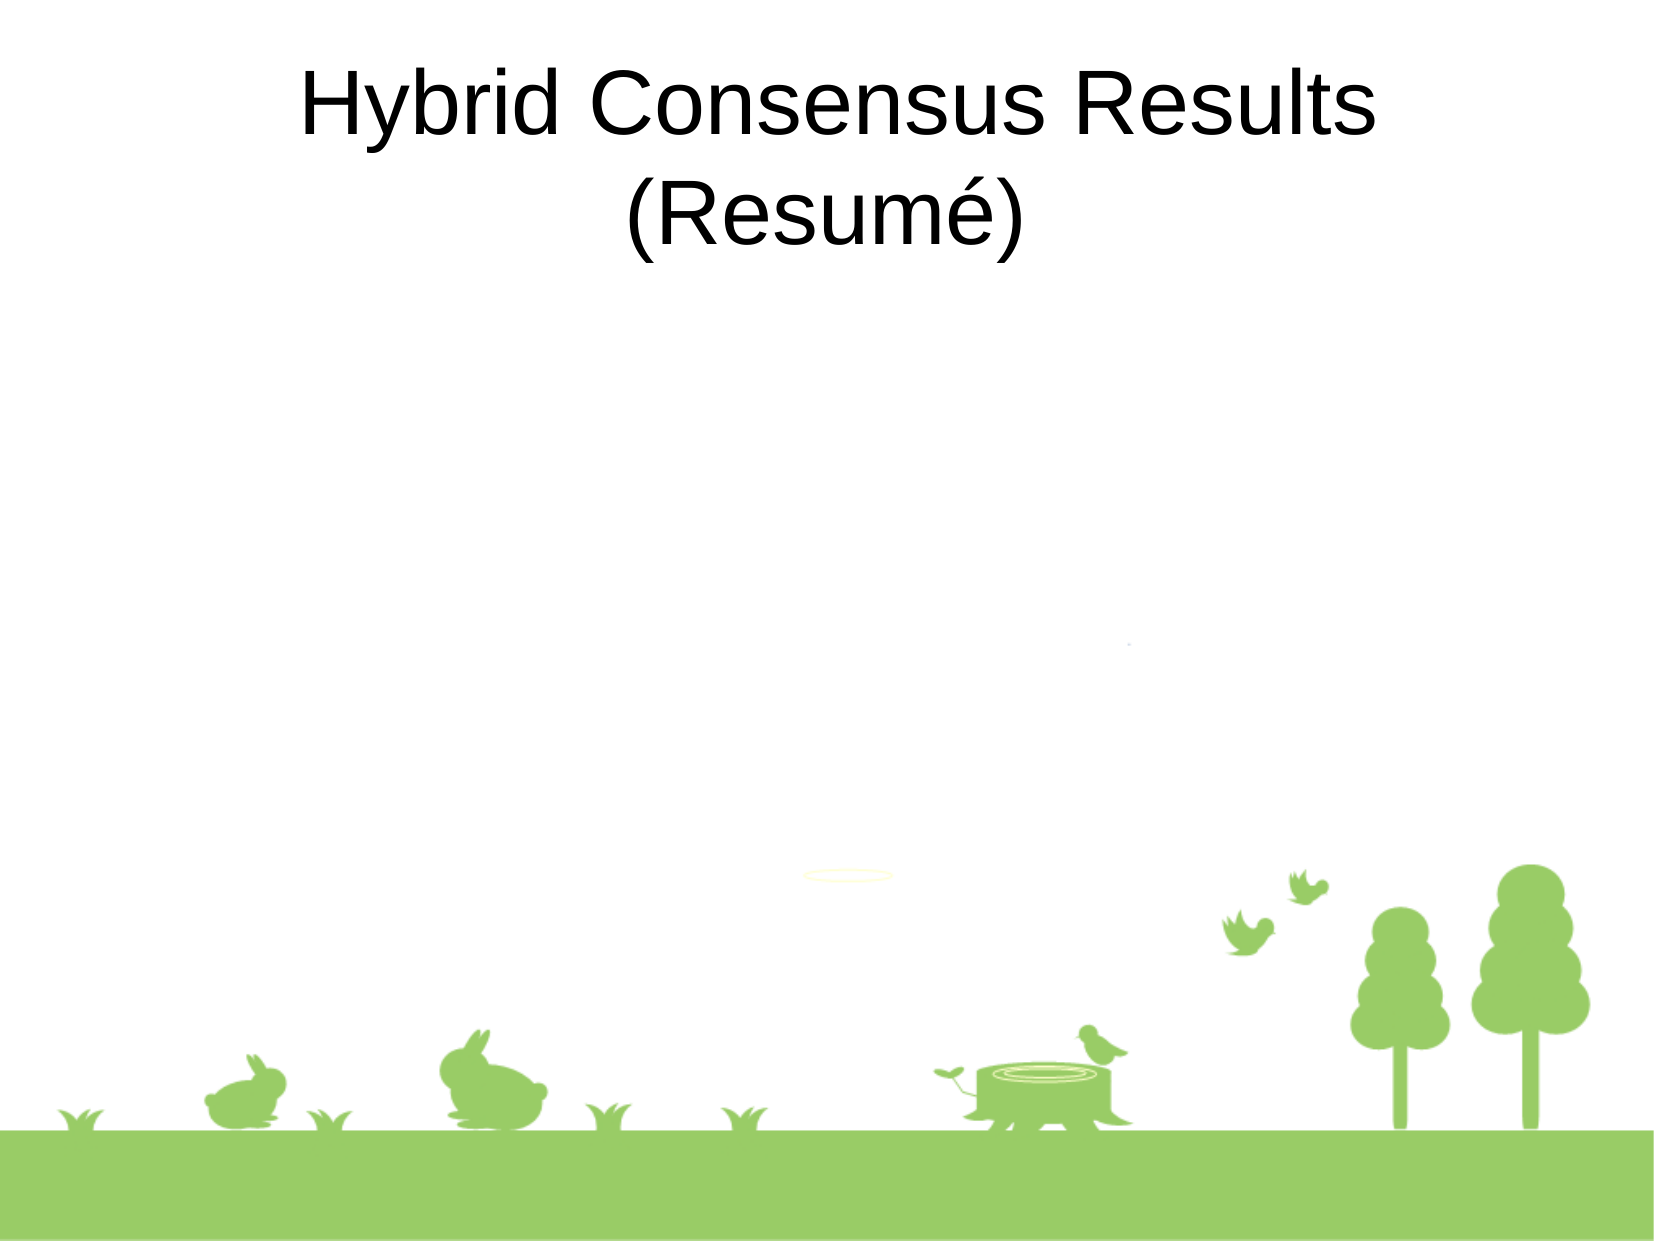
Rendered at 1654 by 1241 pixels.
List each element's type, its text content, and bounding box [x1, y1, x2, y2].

picture [0, 0, 1654, 1241]
text_box Hybrid Consensus Results (Resumé) [82, 49, 1571, 256]
